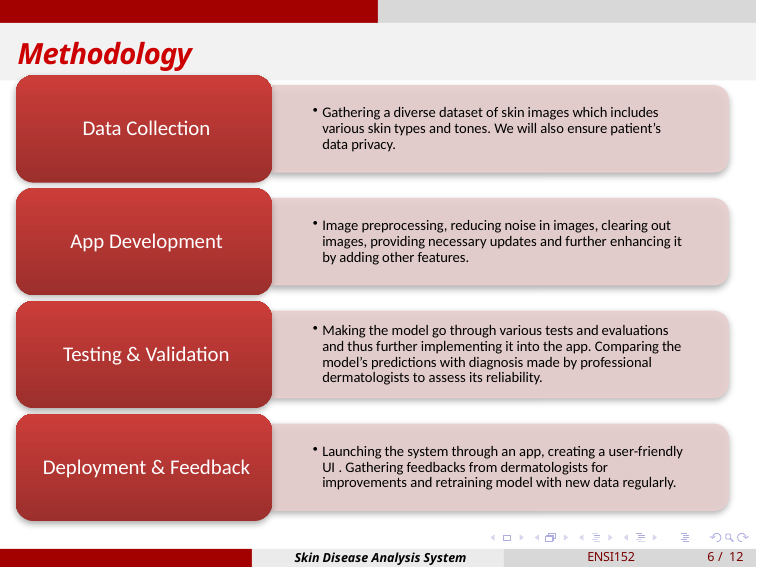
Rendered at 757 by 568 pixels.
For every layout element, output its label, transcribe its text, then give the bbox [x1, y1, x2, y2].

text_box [15, 74, 729, 522]
text_box [0, 22, 756, 81]
title Methodology [15, 32, 216, 74]
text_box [0, 548, 757, 568]
